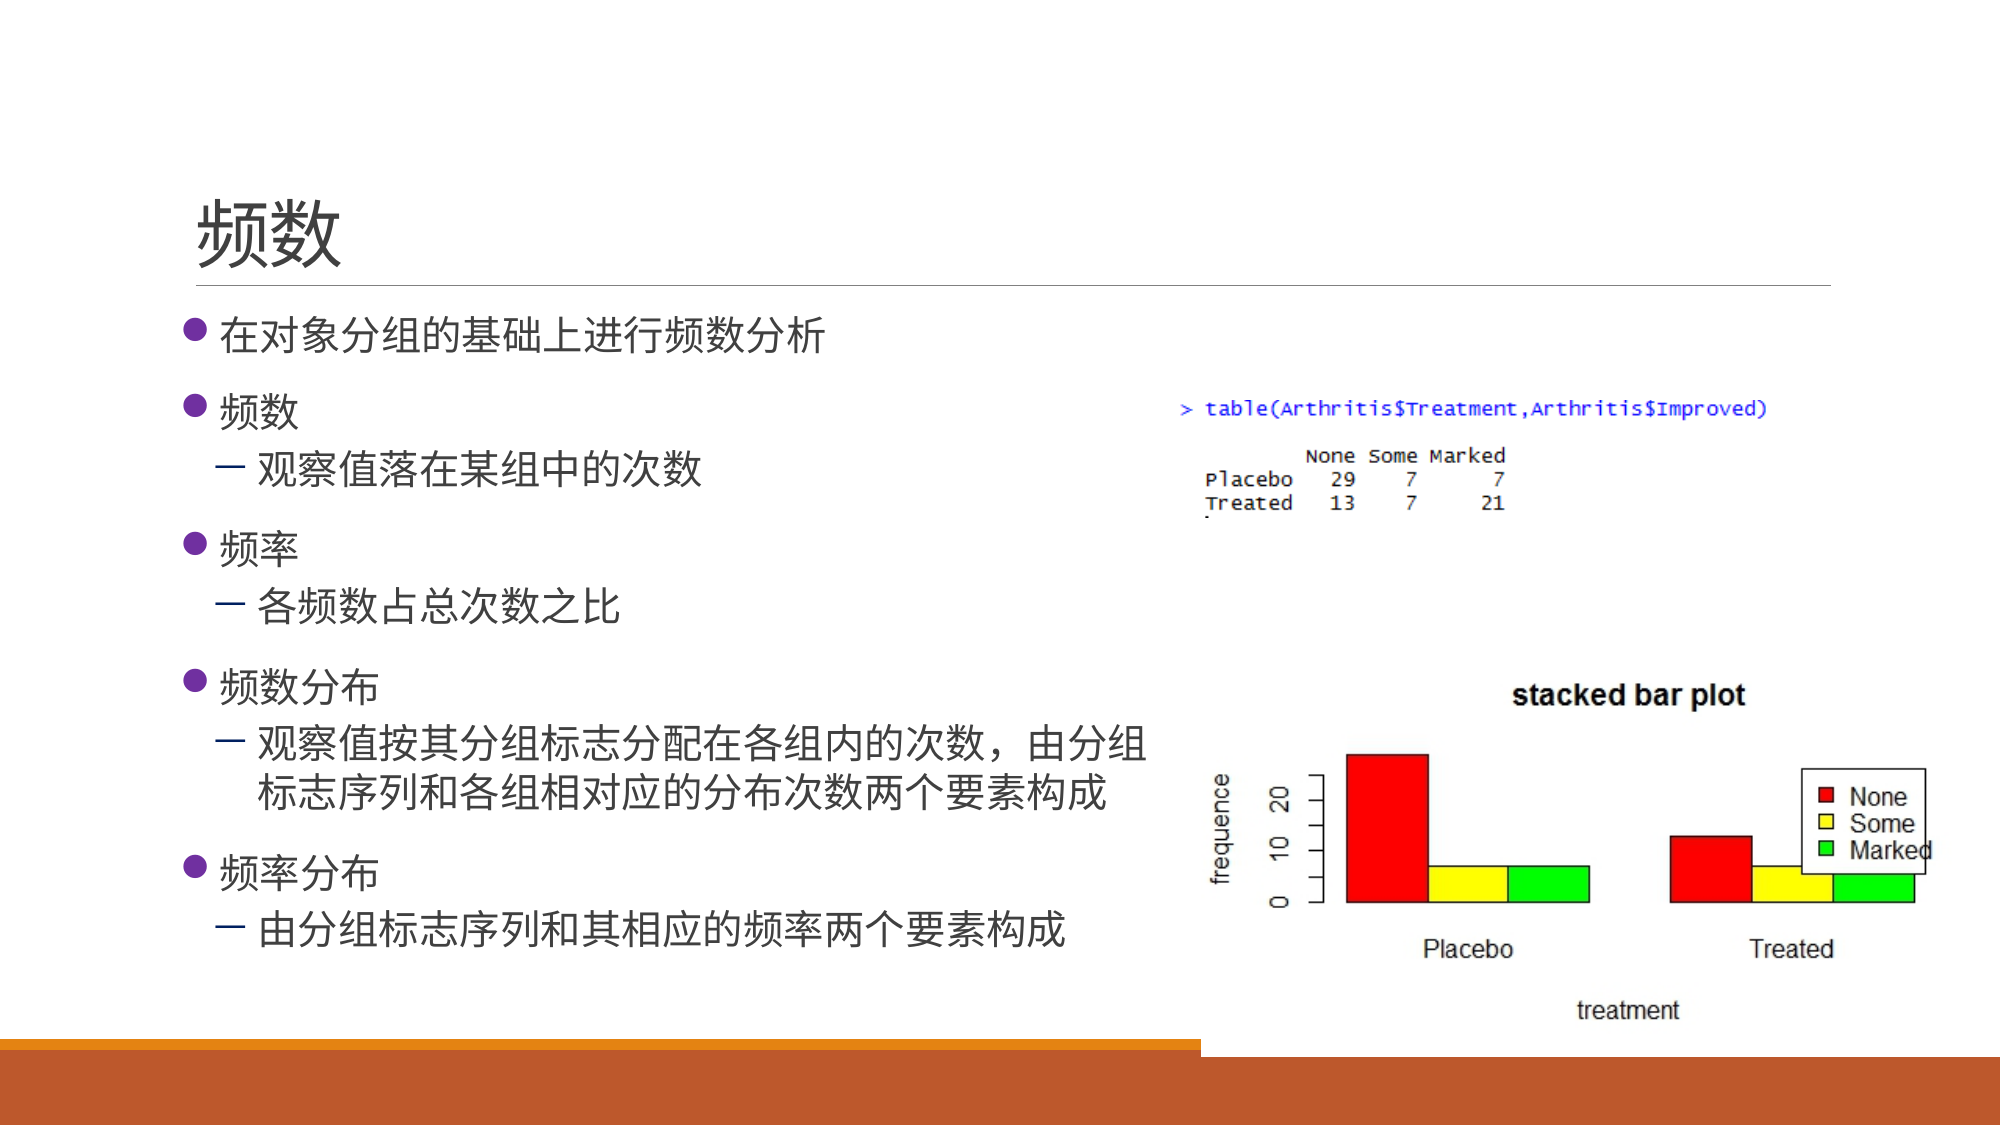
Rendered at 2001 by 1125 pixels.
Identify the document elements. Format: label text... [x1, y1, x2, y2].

list 在对象分组的基础上进行频数分析 频数 观察值落在某组中的次数 频率 各频数占总次数之比 频数分布 观察值按其分组标志分配在各组内的次数，由分组标志序列和各组相对应的分布次数两个要素构成 频率分布 由分组标志序列和其相应的频率两个要素构成 [180, 302, 1180, 963]
title 频数 [180, 47, 1830, 285]
picture [1200, 632, 2000, 1057]
picture [1179, 399, 1792, 518]
